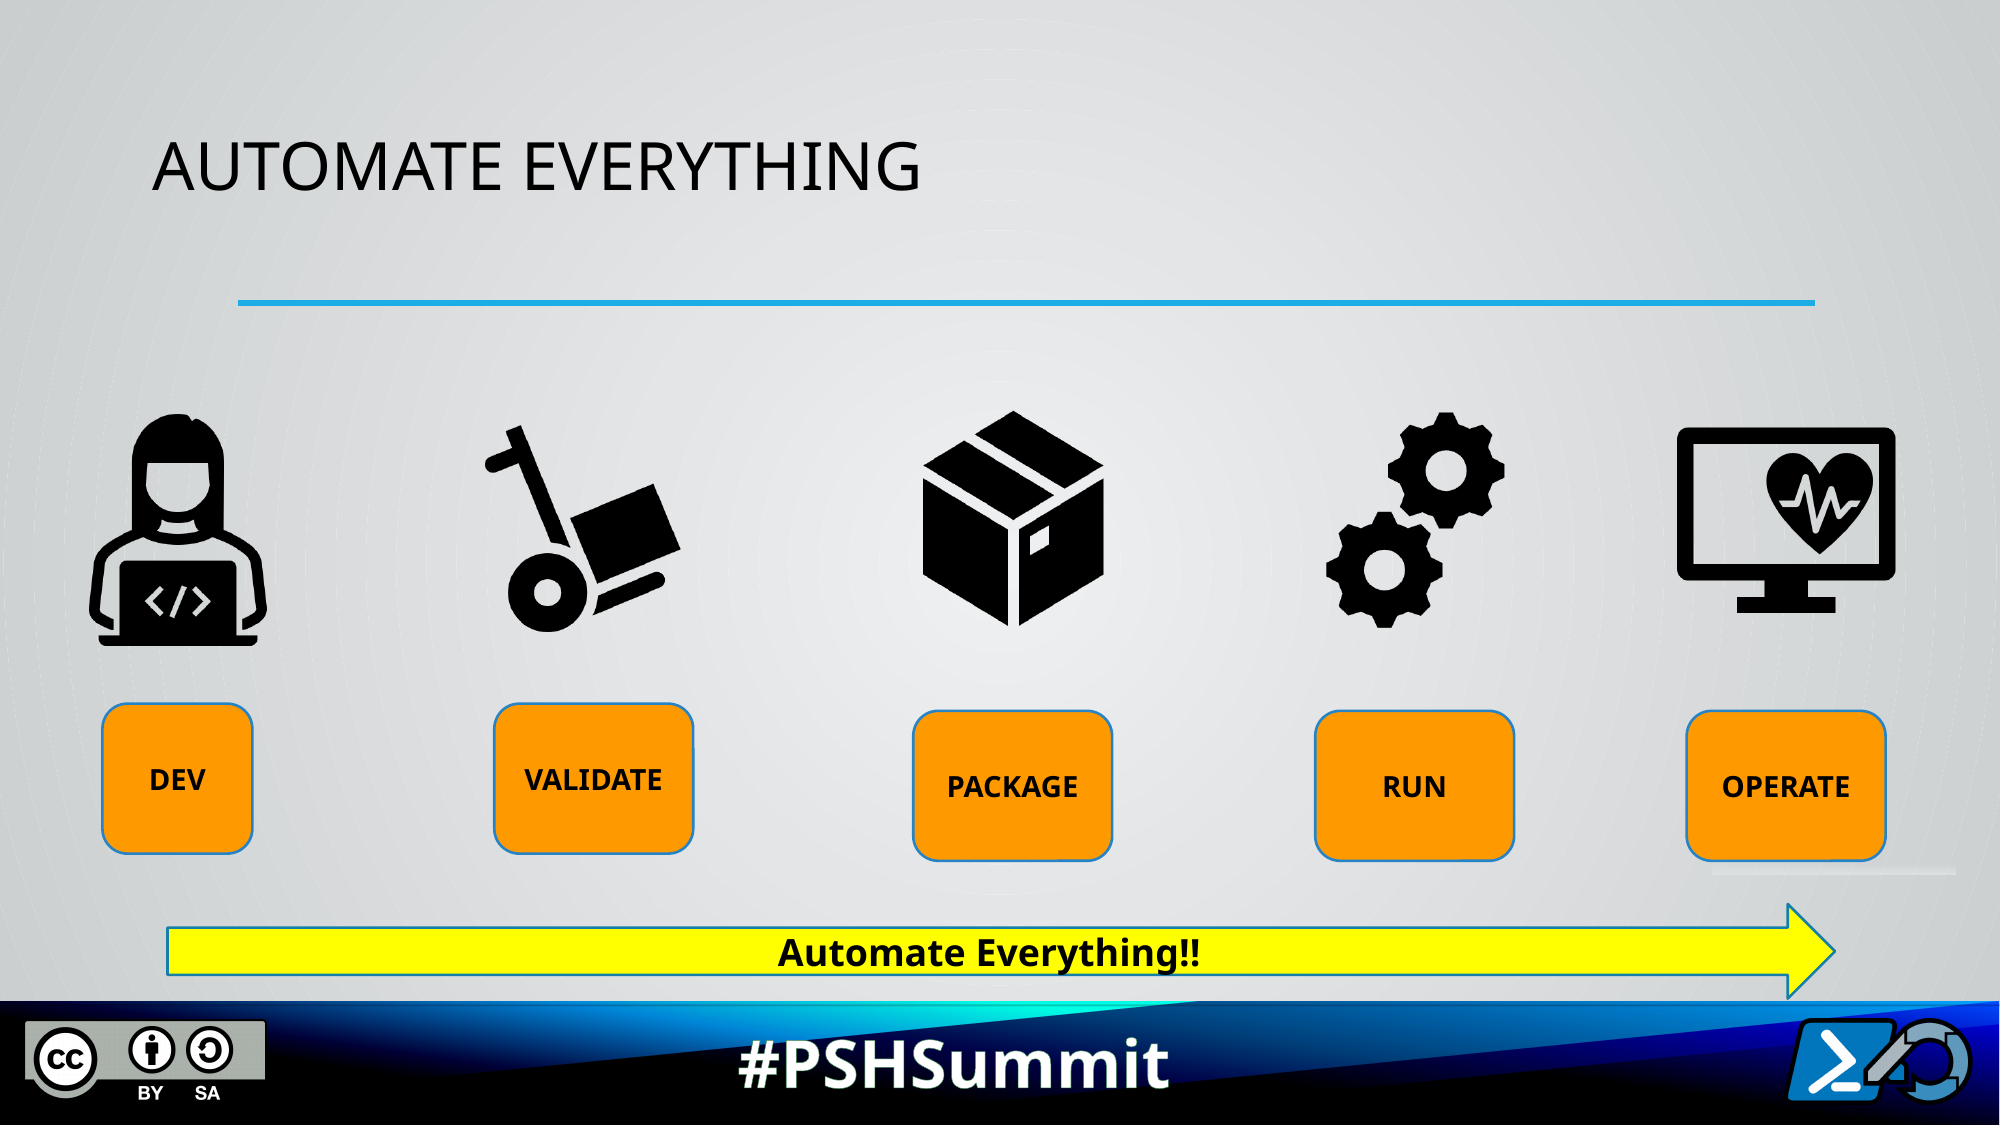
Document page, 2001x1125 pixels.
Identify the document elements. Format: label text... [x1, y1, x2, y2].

picture [1284, 389, 1546, 651]
text_box VALIDATE [492, 702, 695, 855]
picture [881, 386, 1144, 649]
picture [440, 389, 702, 651]
text_box RUN [1313, 709, 1516, 863]
text_box DEV [101, 702, 254, 855]
picture [1655, 389, 1917, 651]
text_box OPERATE [1685, 709, 1887, 863]
text_box PACKAGE [911, 709, 1114, 863]
text_box Automate Everything!! [166, 902, 1836, 1000]
picture [46, 389, 309, 651]
picture [0, 1001, 1999, 1125]
title Automate Everything [137, 59, 1863, 278]
